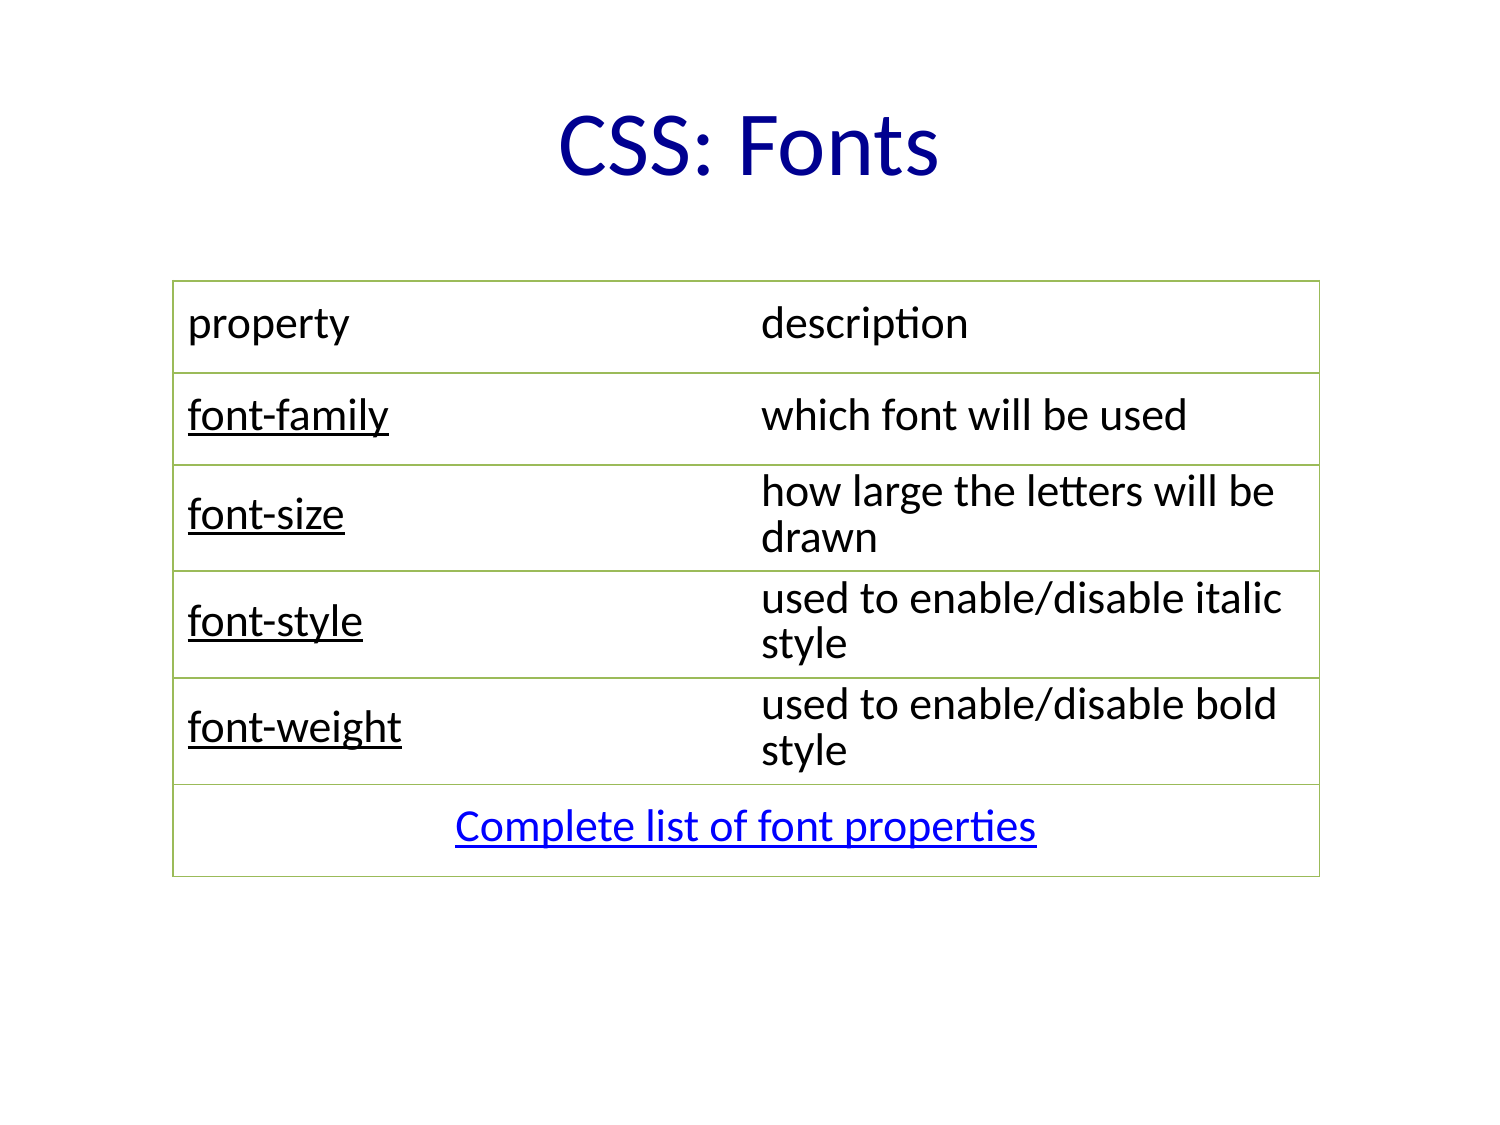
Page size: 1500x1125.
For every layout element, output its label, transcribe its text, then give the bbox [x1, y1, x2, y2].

table_cell font-family [174, 374, 746, 464]
table_cell font-size [174, 466, 746, 570]
title CSS: Fonts [75, 45, 1425, 233]
table_cell which font will be used [746, 374, 1319, 464]
table_cell font-style [174, 572, 746, 677]
table_header property [174, 282, 746, 372]
table_cell how large the letters will be drawn [746, 466, 1319, 570]
table_header description [746, 282, 1319, 372]
table_cell used to enable/disable italic style [746, 572, 1319, 677]
table_cell used to enable/disable bold style [746, 679, 1319, 784]
table_cell font-weight [174, 679, 746, 784]
table_cell Complete list of font properties [174, 785, 1319, 876]
